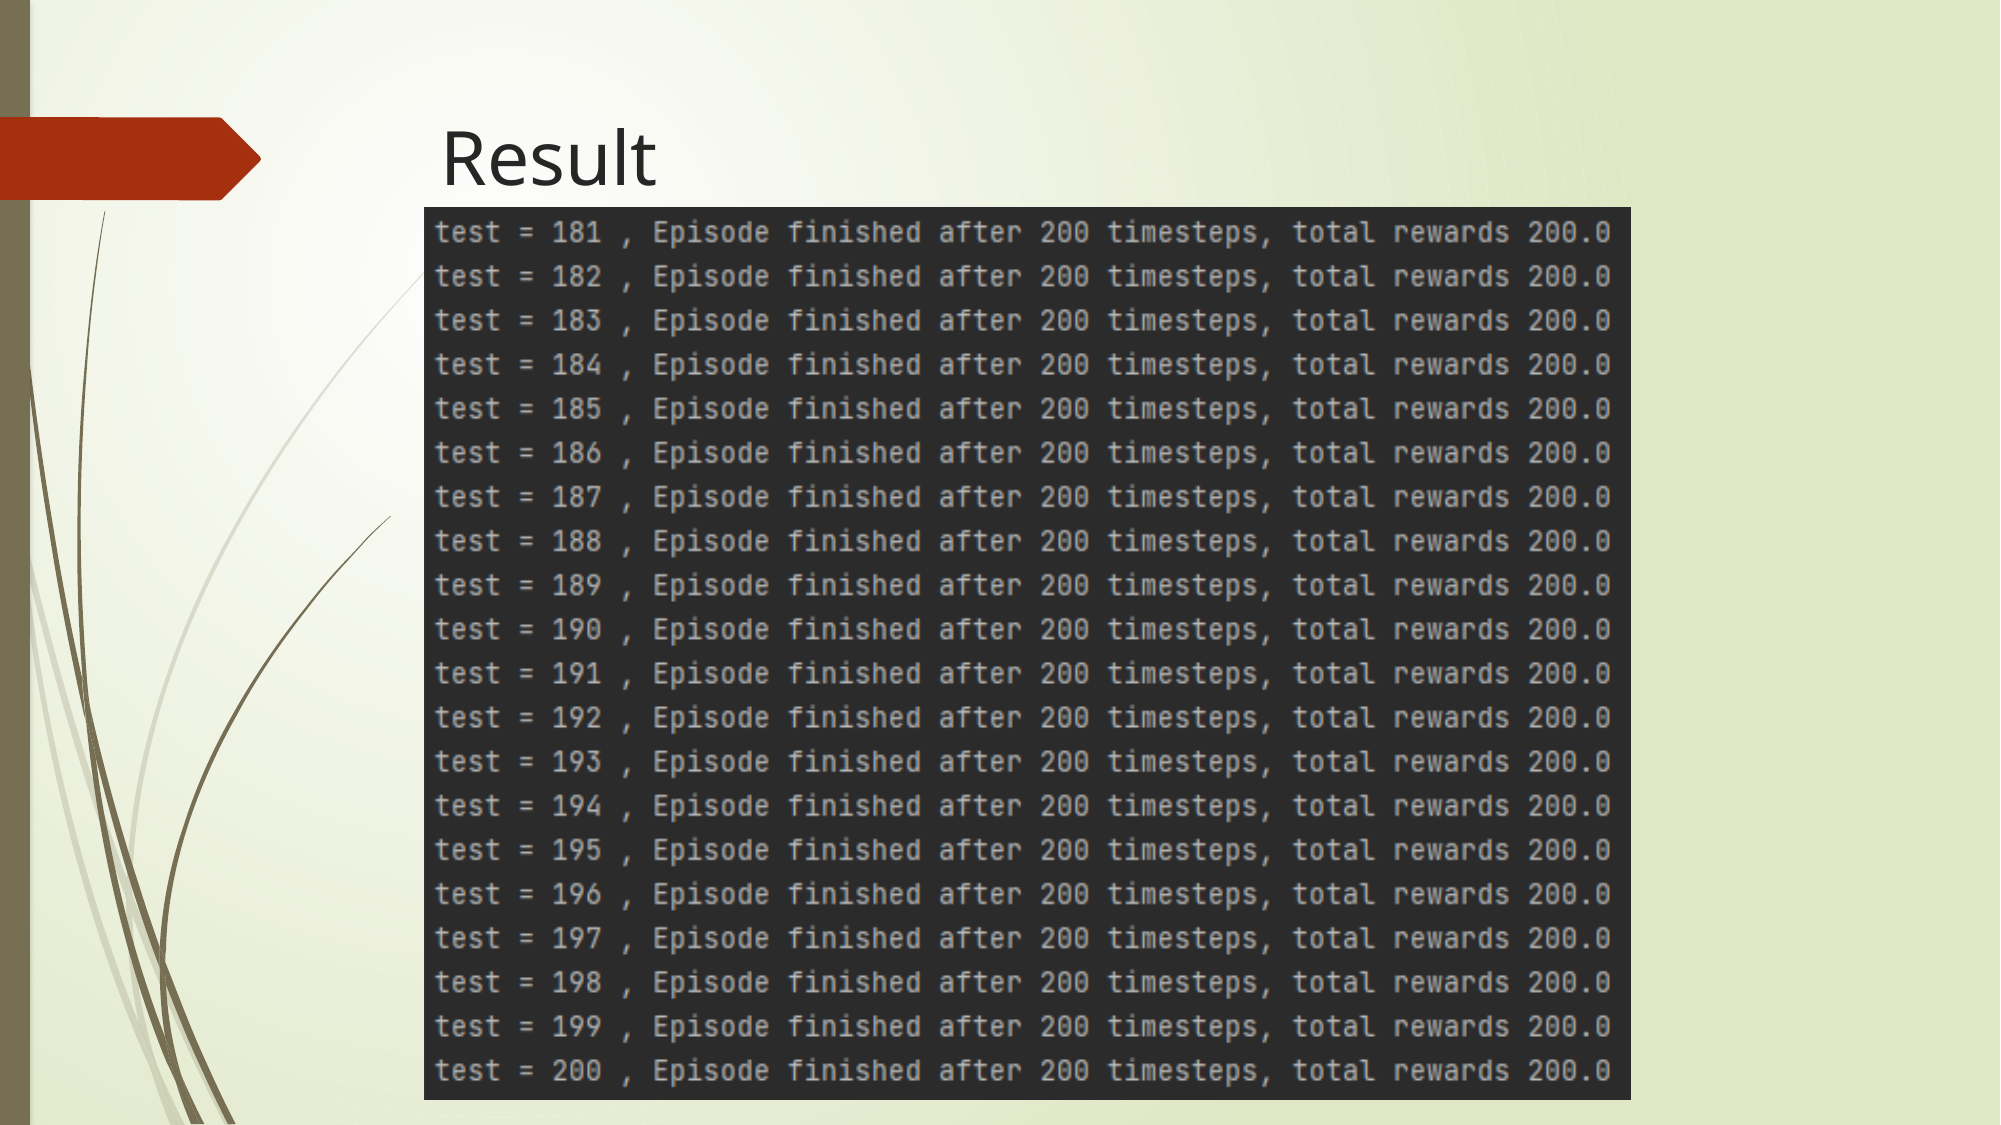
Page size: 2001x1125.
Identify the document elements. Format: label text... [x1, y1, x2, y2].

picture [424, 207, 1631, 1101]
title Result [425, 102, 1888, 313]
